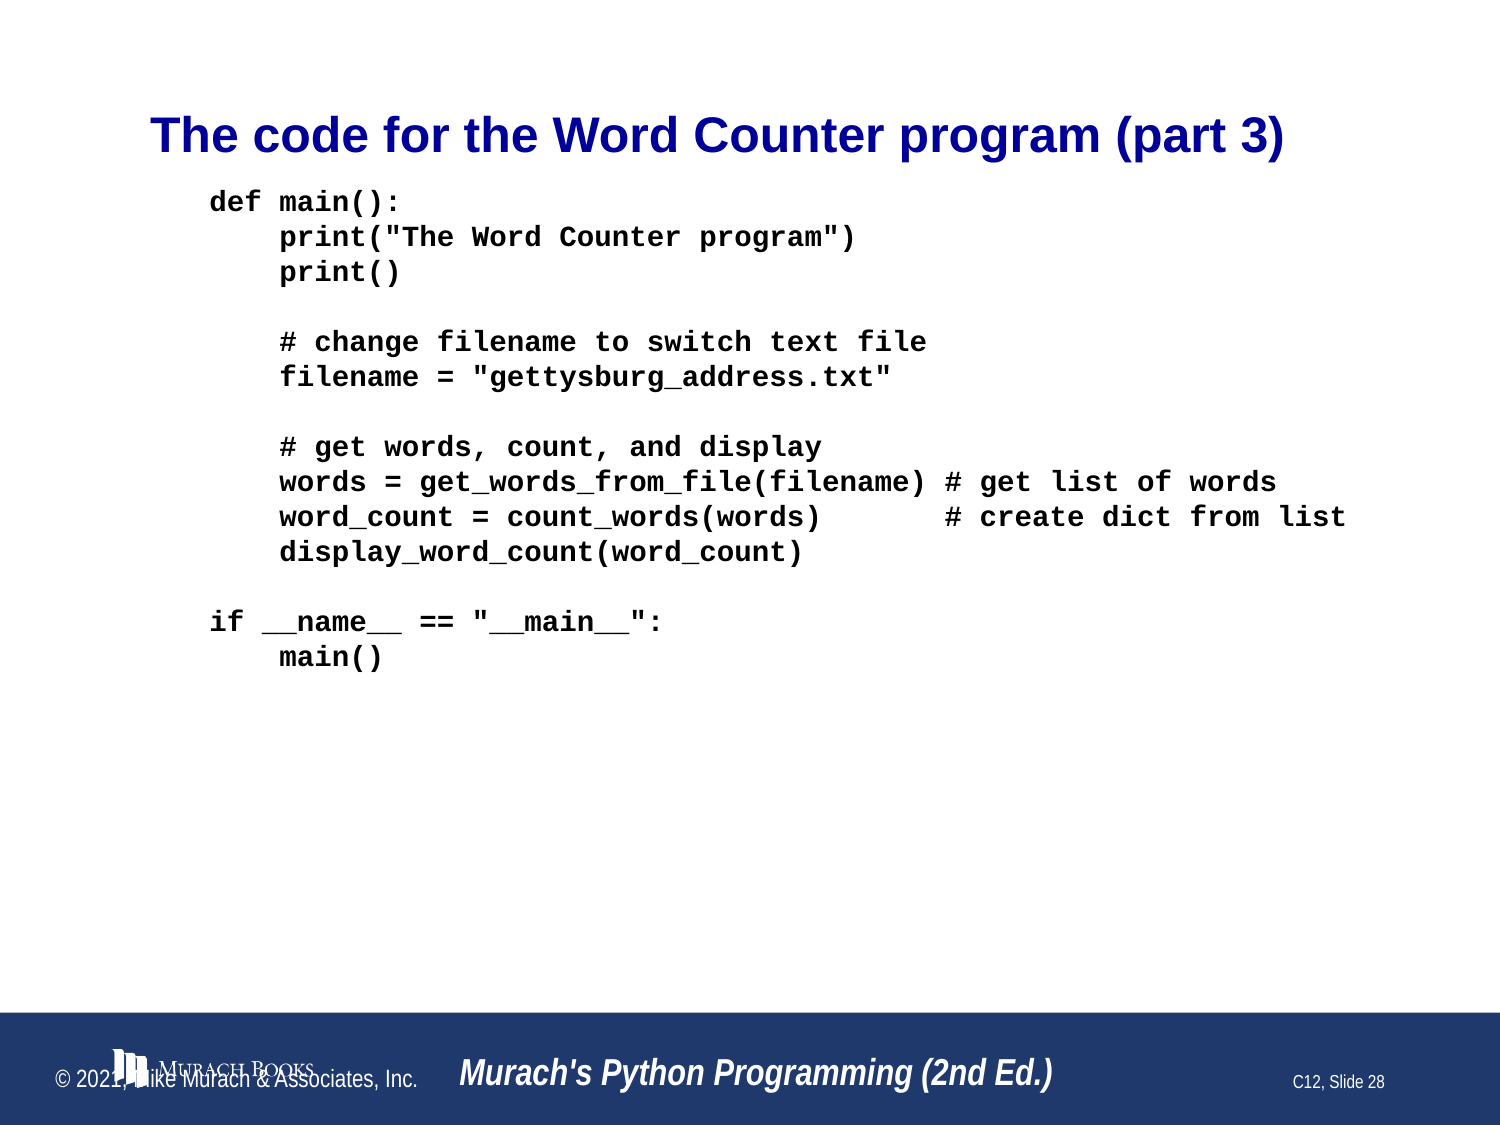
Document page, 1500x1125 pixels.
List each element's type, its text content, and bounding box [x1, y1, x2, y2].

list def main(): print("The Word Counter program") print() # change filename to switch text file filename = "gettysburg_address.txt" # get words, count, and display words = get_words_from_file(filename) # get list of words word_count = count_words(words) # create dict from list display_word_count(word_count) if __name__ == "__main__": main() [137, 174, 1400, 975]
footer © 2021, Mike Murach & Associates, Inc. [12, 1025, 463, 1100]
slide_number Murach's Python Programming (2nd Ed.) [463, 1025, 1075, 1100]
title The code for the Word Counter program (part 3) [150, 102, 1350, 164]
slide_number C12, Slide 28 [1087, 1025, 1400, 1100]
